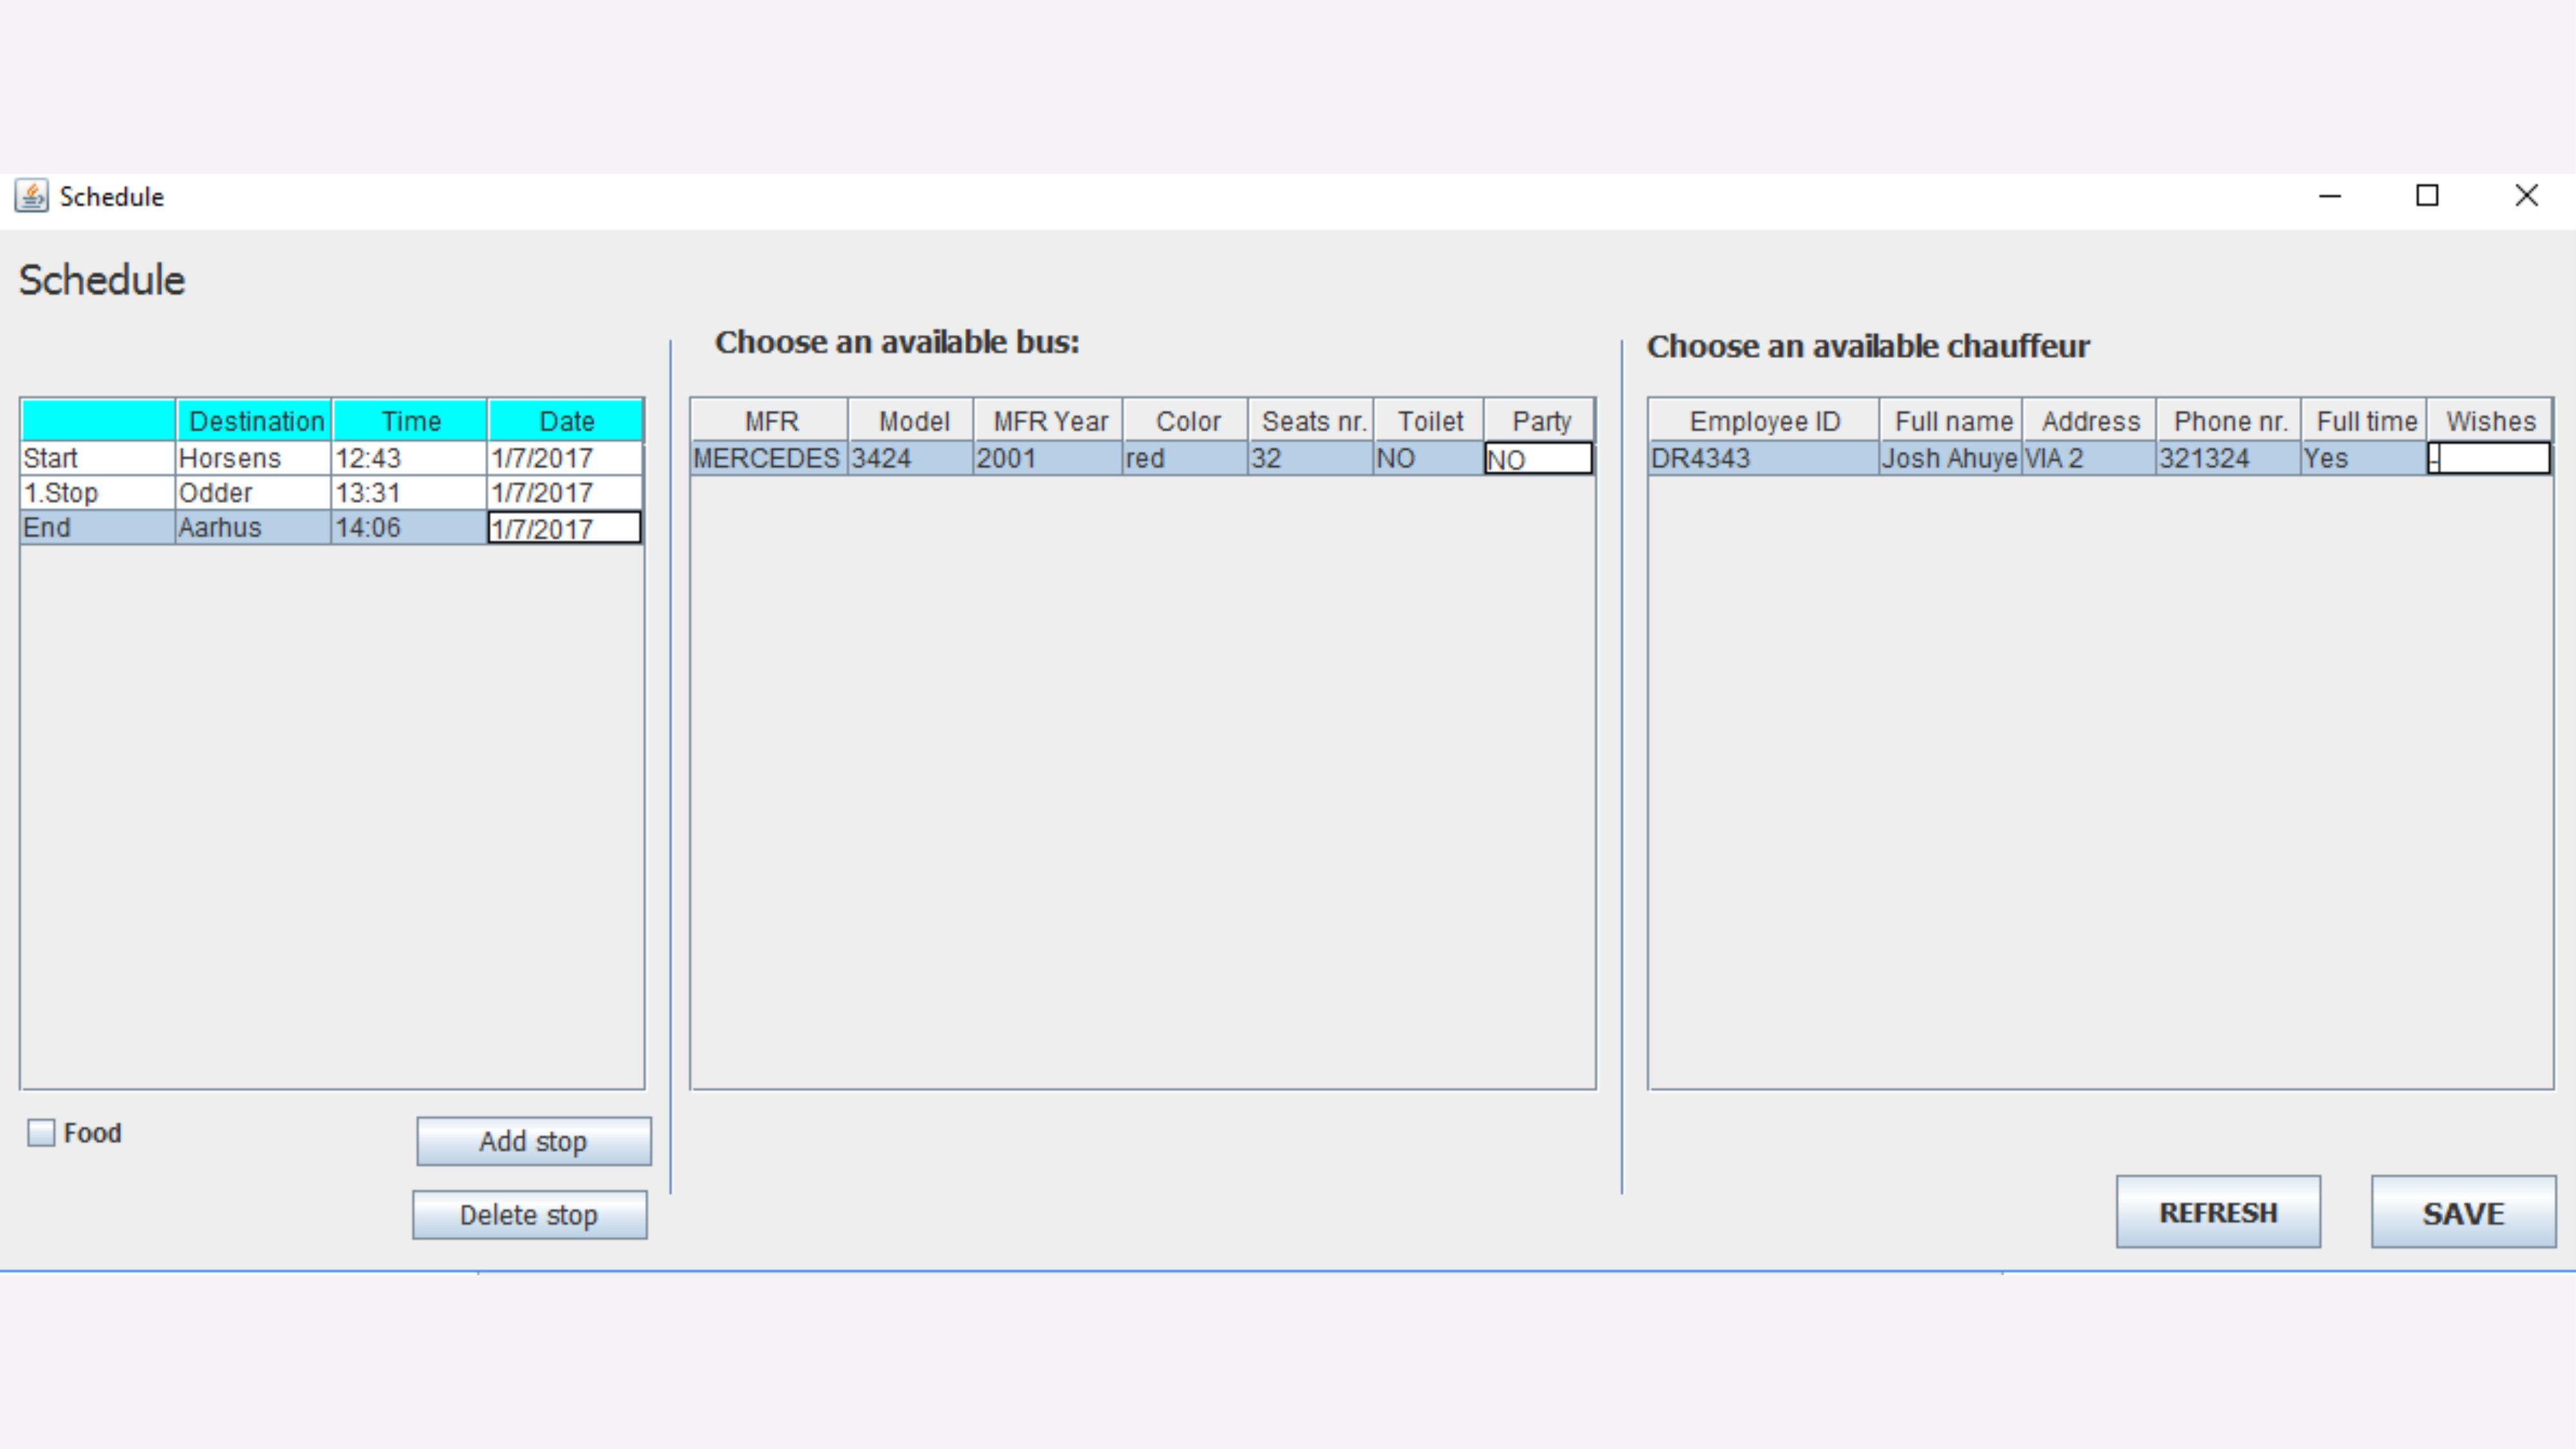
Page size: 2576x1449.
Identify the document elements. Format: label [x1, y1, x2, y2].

picture [0, 173, 2576, 1276]
